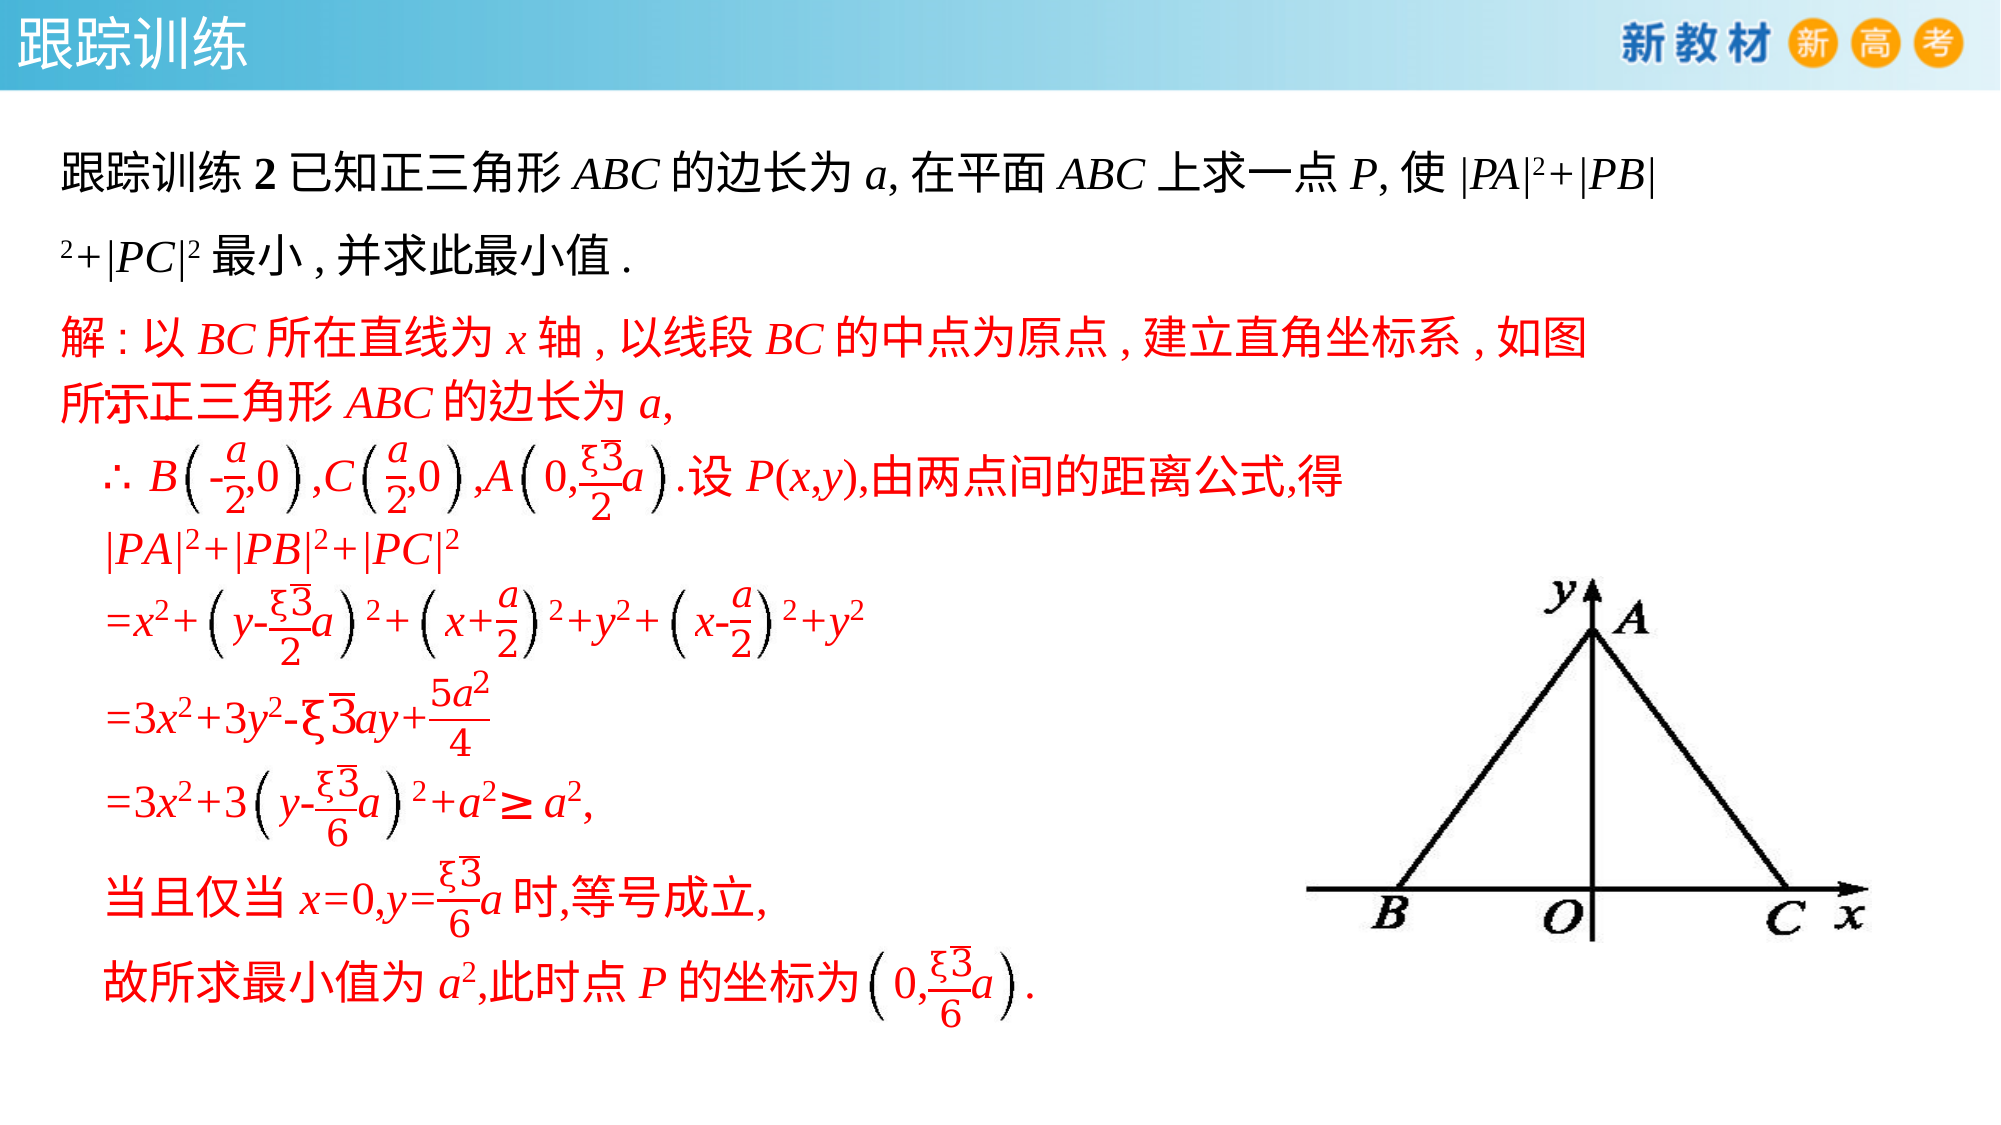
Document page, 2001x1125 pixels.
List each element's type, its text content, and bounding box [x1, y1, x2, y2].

text_box 解:以BC所在直线为x轴,以线段BC的中点为原点,建立直角坐标系,如图所示. [45, 290, 1631, 437]
picture [0, 0, 2001, 1125]
text_box 跟踪训练 [1, 0, 265, 85]
text_box 跟踪训练2已知正三角形ABC的边长为a,在平面ABC上求一点P,使|PA|2+|PB|2+|PC|2最小,并求此最小值. [45, 108, 1708, 289]
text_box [102, 371, 1436, 1032]
